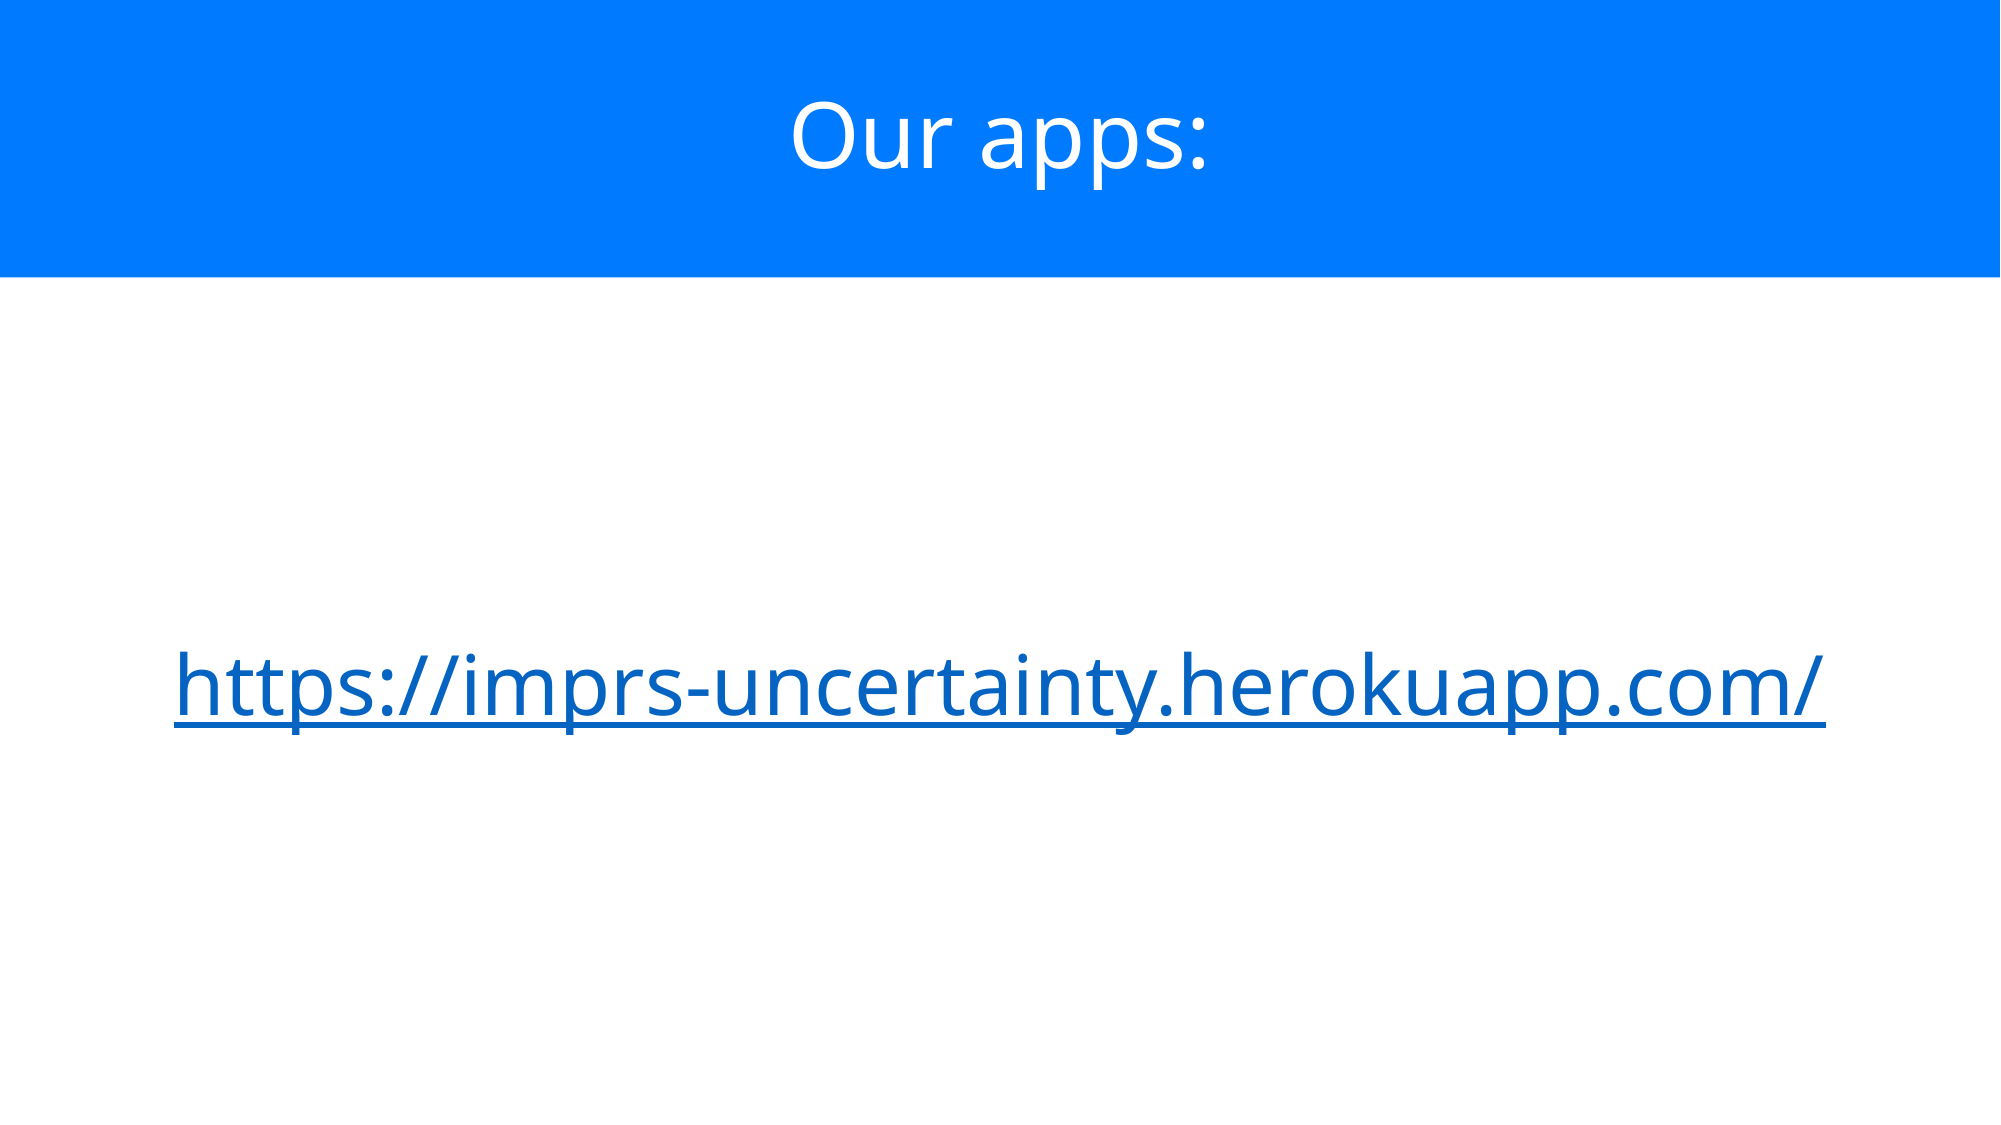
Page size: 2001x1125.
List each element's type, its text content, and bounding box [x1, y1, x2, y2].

list https://imprs-uncertainty.herokuapp.com/ [137, 299, 1863, 1014]
title Our apps: [0, 0, 2000, 278]
